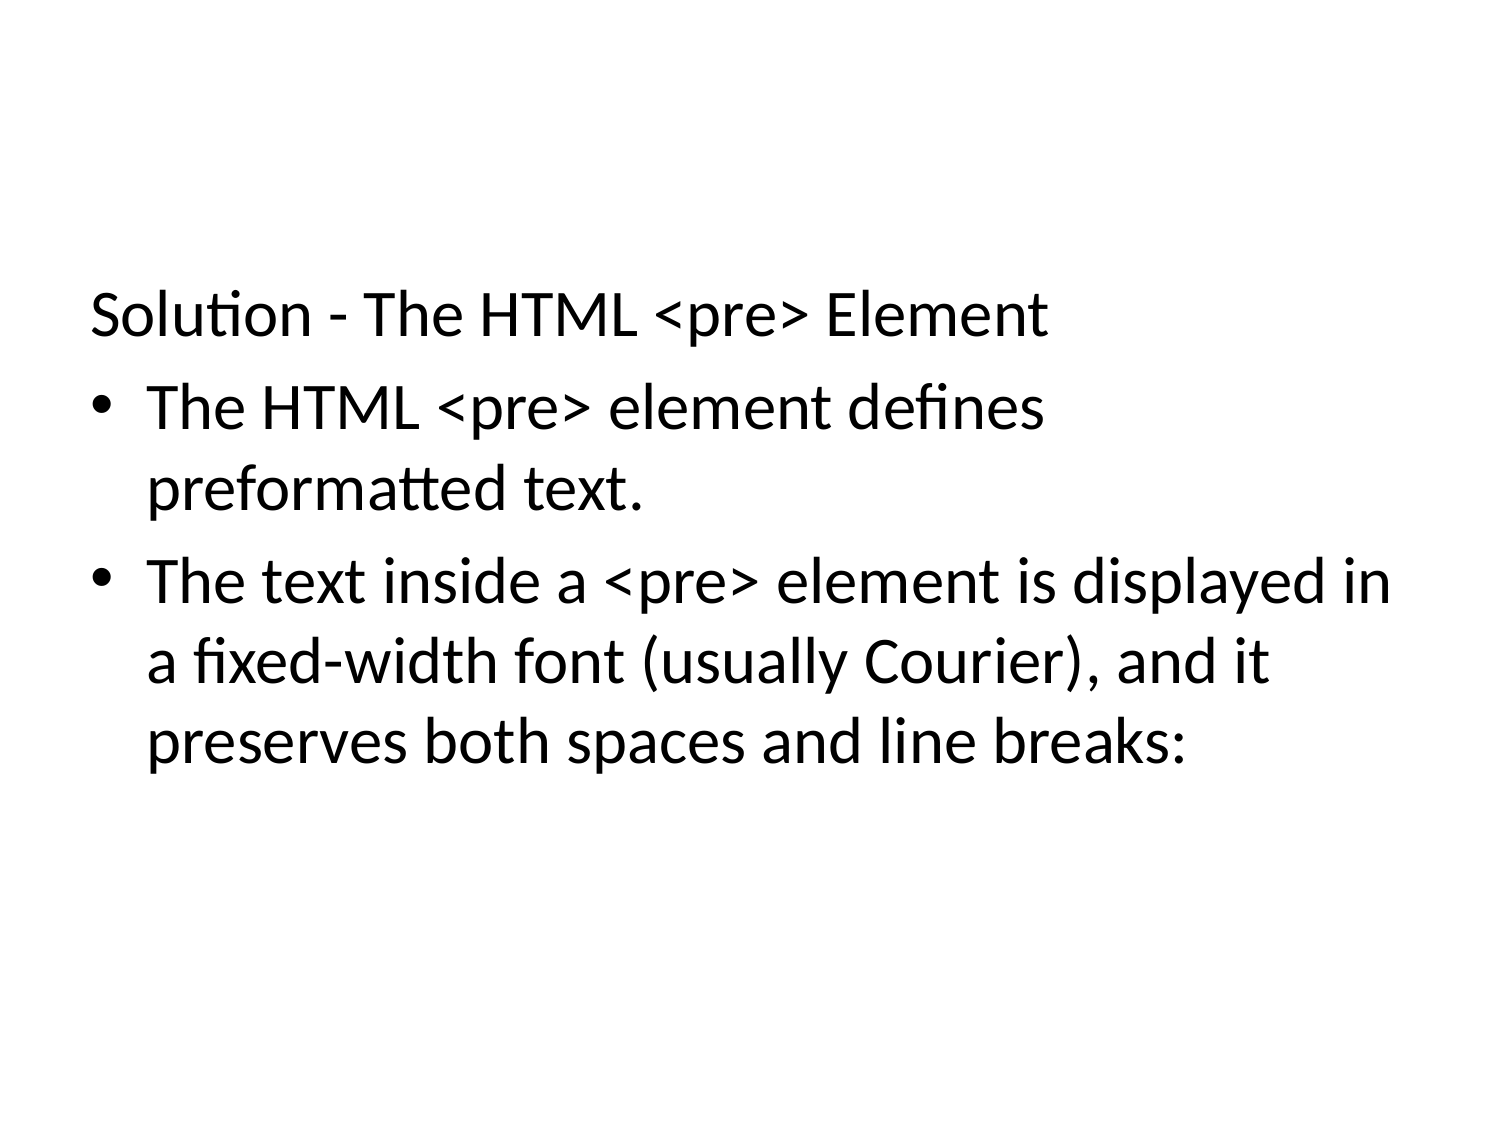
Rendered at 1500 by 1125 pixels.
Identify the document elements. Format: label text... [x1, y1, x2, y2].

list Solution - The HTML <pre> Element The HTML <pre> element defines preformatted text. The text inside a <pre> element is displayed in a fixed-width font (usually Courier), and it preserves both spaces and line breaks: [75, 262, 1425, 1005]
